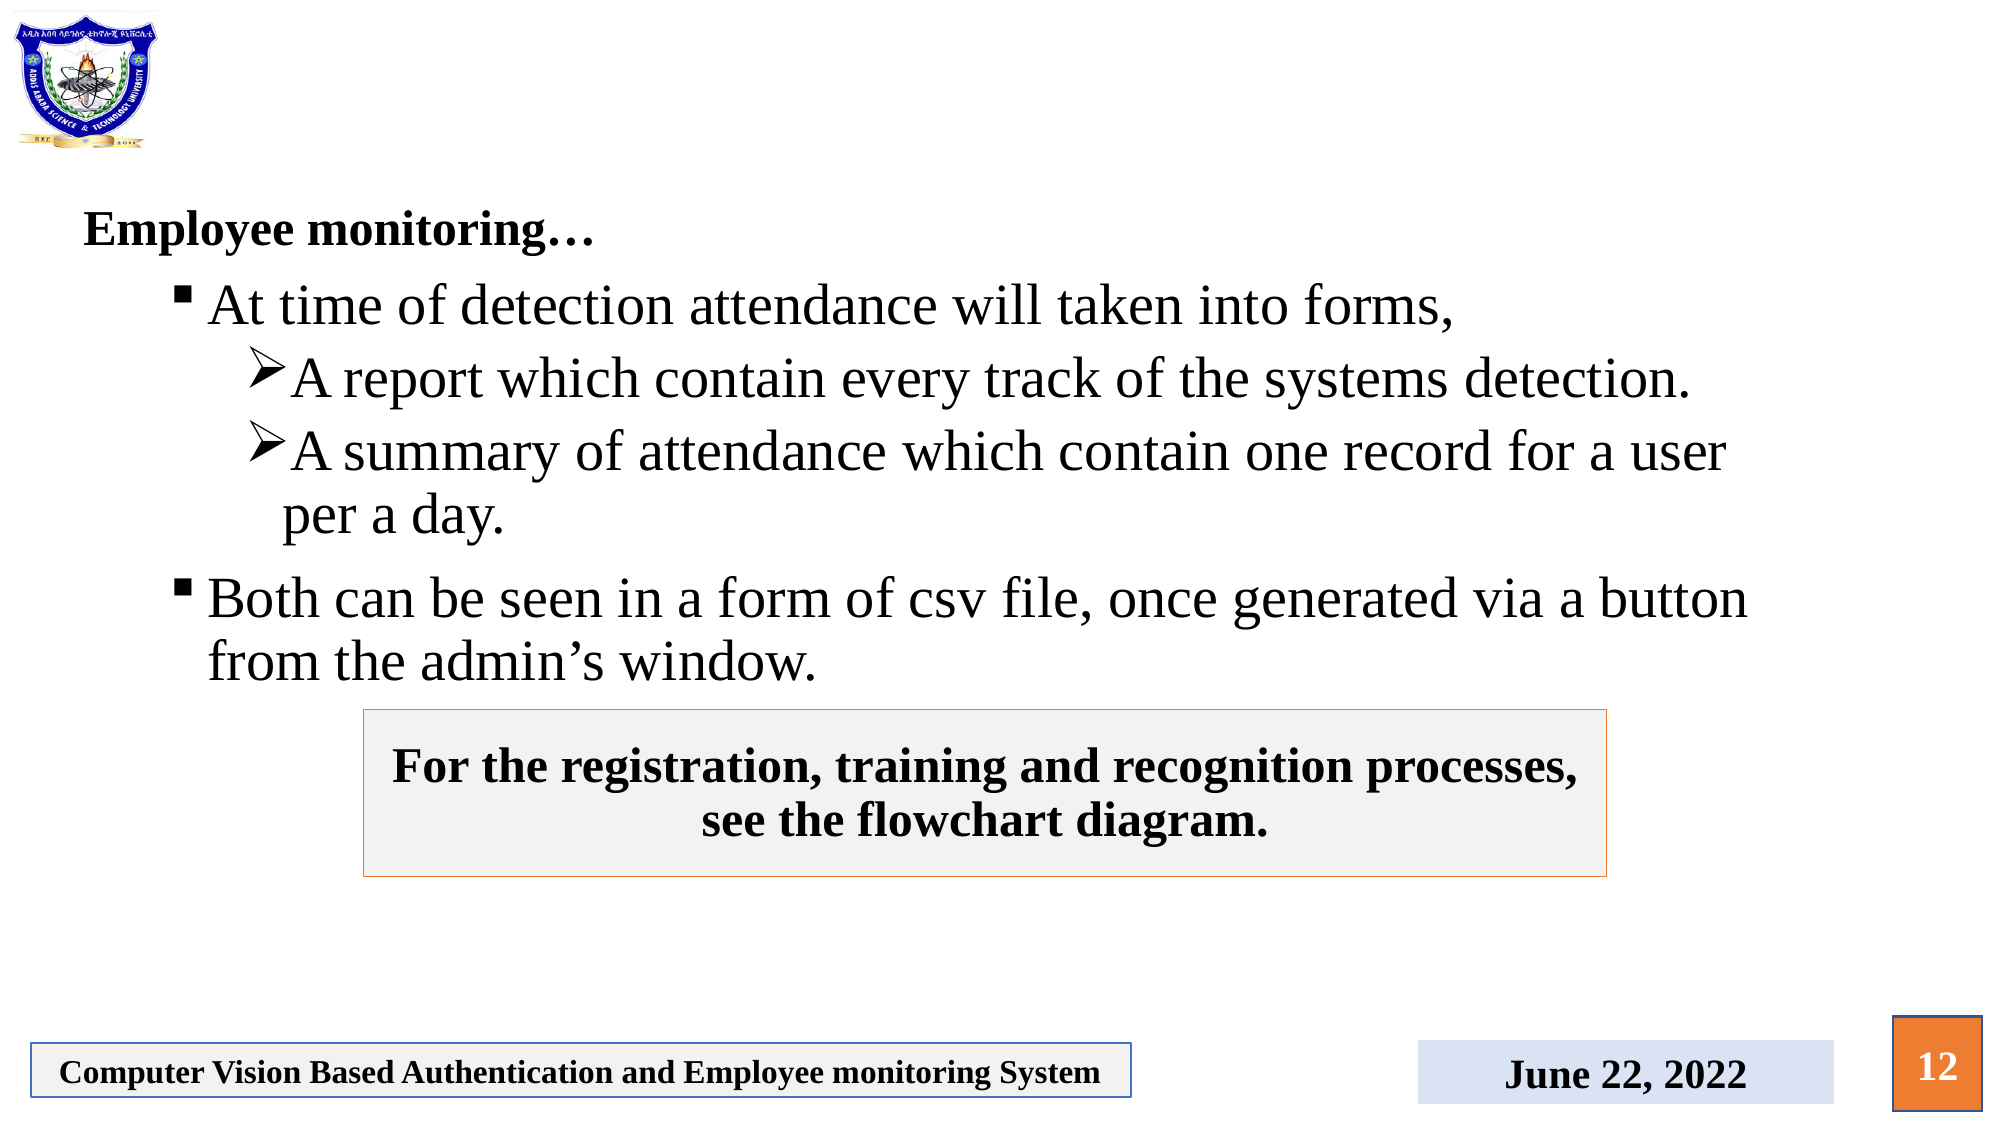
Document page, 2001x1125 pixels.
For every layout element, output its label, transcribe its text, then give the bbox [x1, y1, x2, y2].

text_box [147, 161, 1873, 546]
text_box For the registration, training and recognition processes, see the flowchart diagram. [363, 710, 1607, 877]
text_box 12 [1892, 1015, 1983, 1112]
text_box [0, 0, 2000, 75]
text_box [68, 192, 1816, 710]
picture [13, 75, 158, 150]
